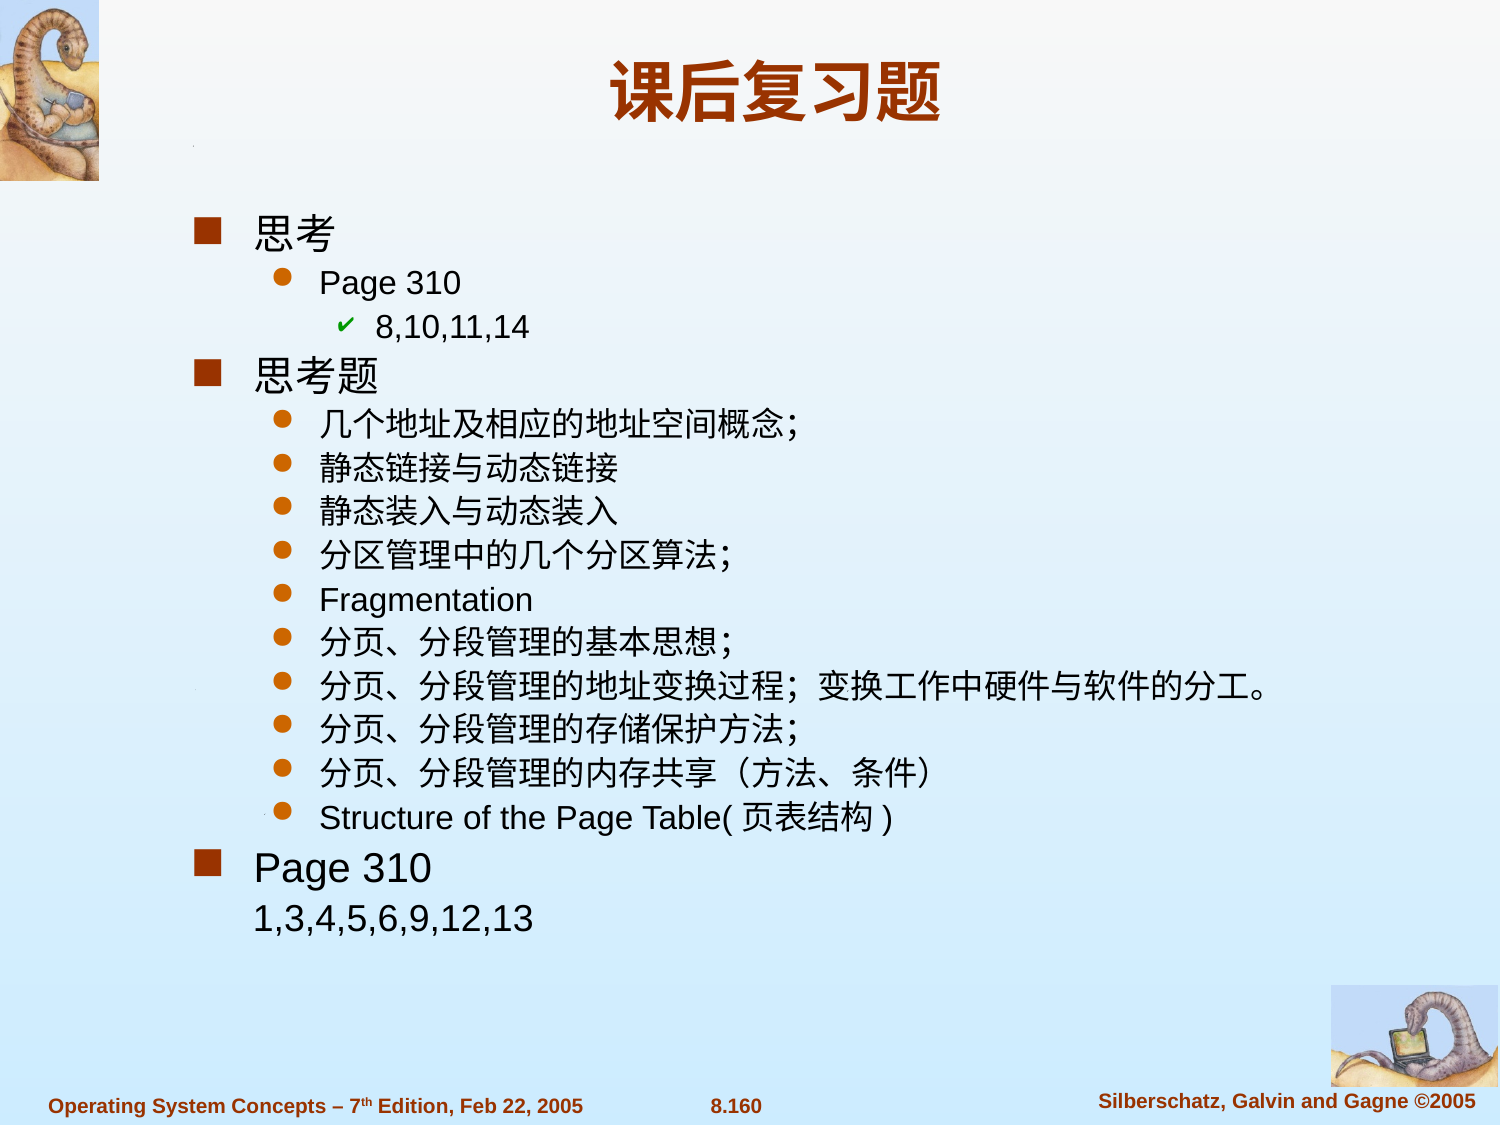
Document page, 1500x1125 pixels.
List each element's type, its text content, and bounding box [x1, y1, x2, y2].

list 思考 Page 310 8,10,11,14 思考题 几个地址及相应的地址空间概念； 静态链接与动态链接 静态装入与动态装入 分区管理中的几个分区算法； Fragmentation 分页、分段管理的基本思想； 分页、分段管理的地址变换过程；变换工作中硬件与软件的分工。 分页、分段管理的存储保护方法； 分页、分段管理的内存共享（方法、条件） Structure of the Page Table(页表结构) Page 310 1,3,4,5,6,9,12,13 [182, 210, 1342, 1045]
title 课后复习题 [112, 37, 1438, 138]
picture [1331, 985, 1498, 1087]
picture [0, 0, 99, 181]
